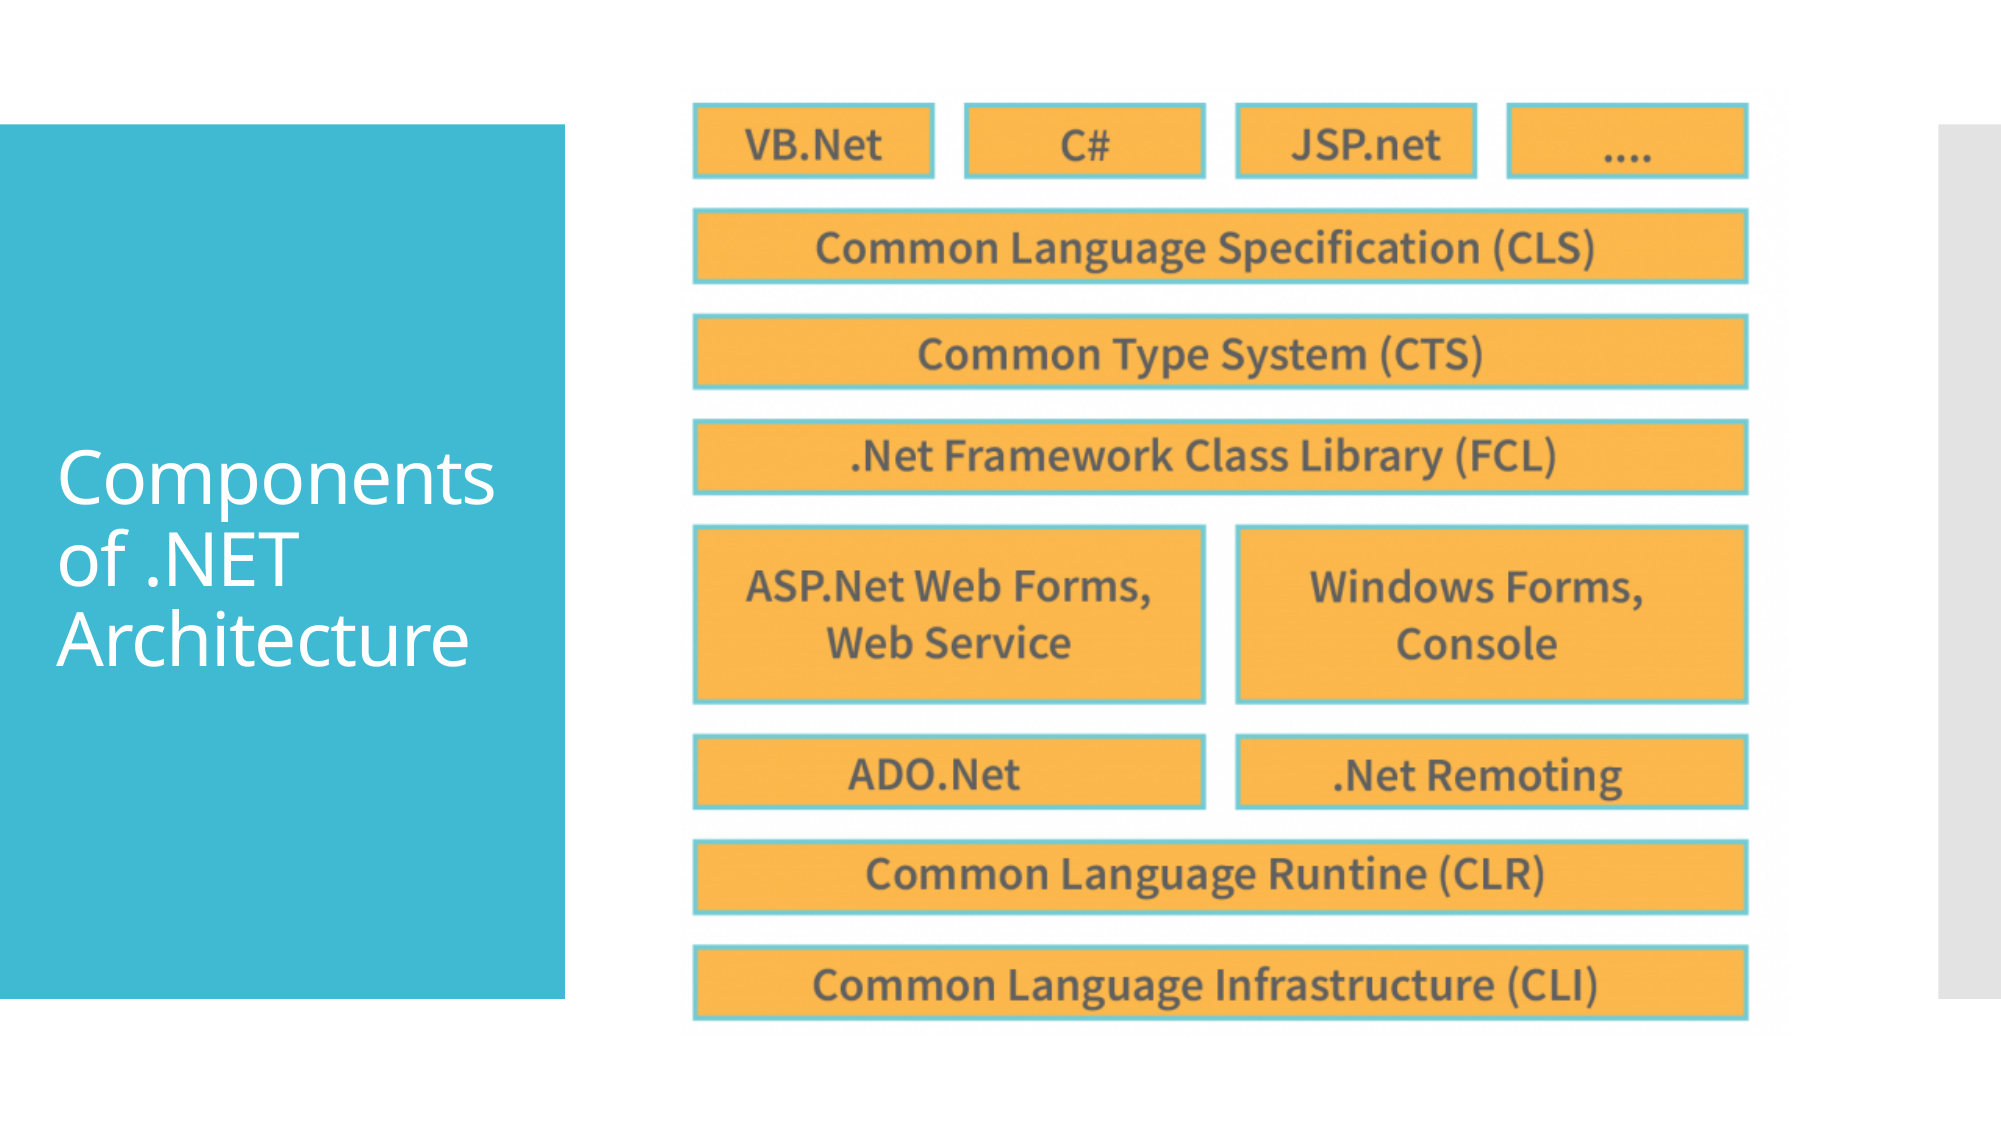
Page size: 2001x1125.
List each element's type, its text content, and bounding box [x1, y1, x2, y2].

title Components of .NET Architecture [41, 184, 525, 940]
picture [680, 87, 1789, 1037]
